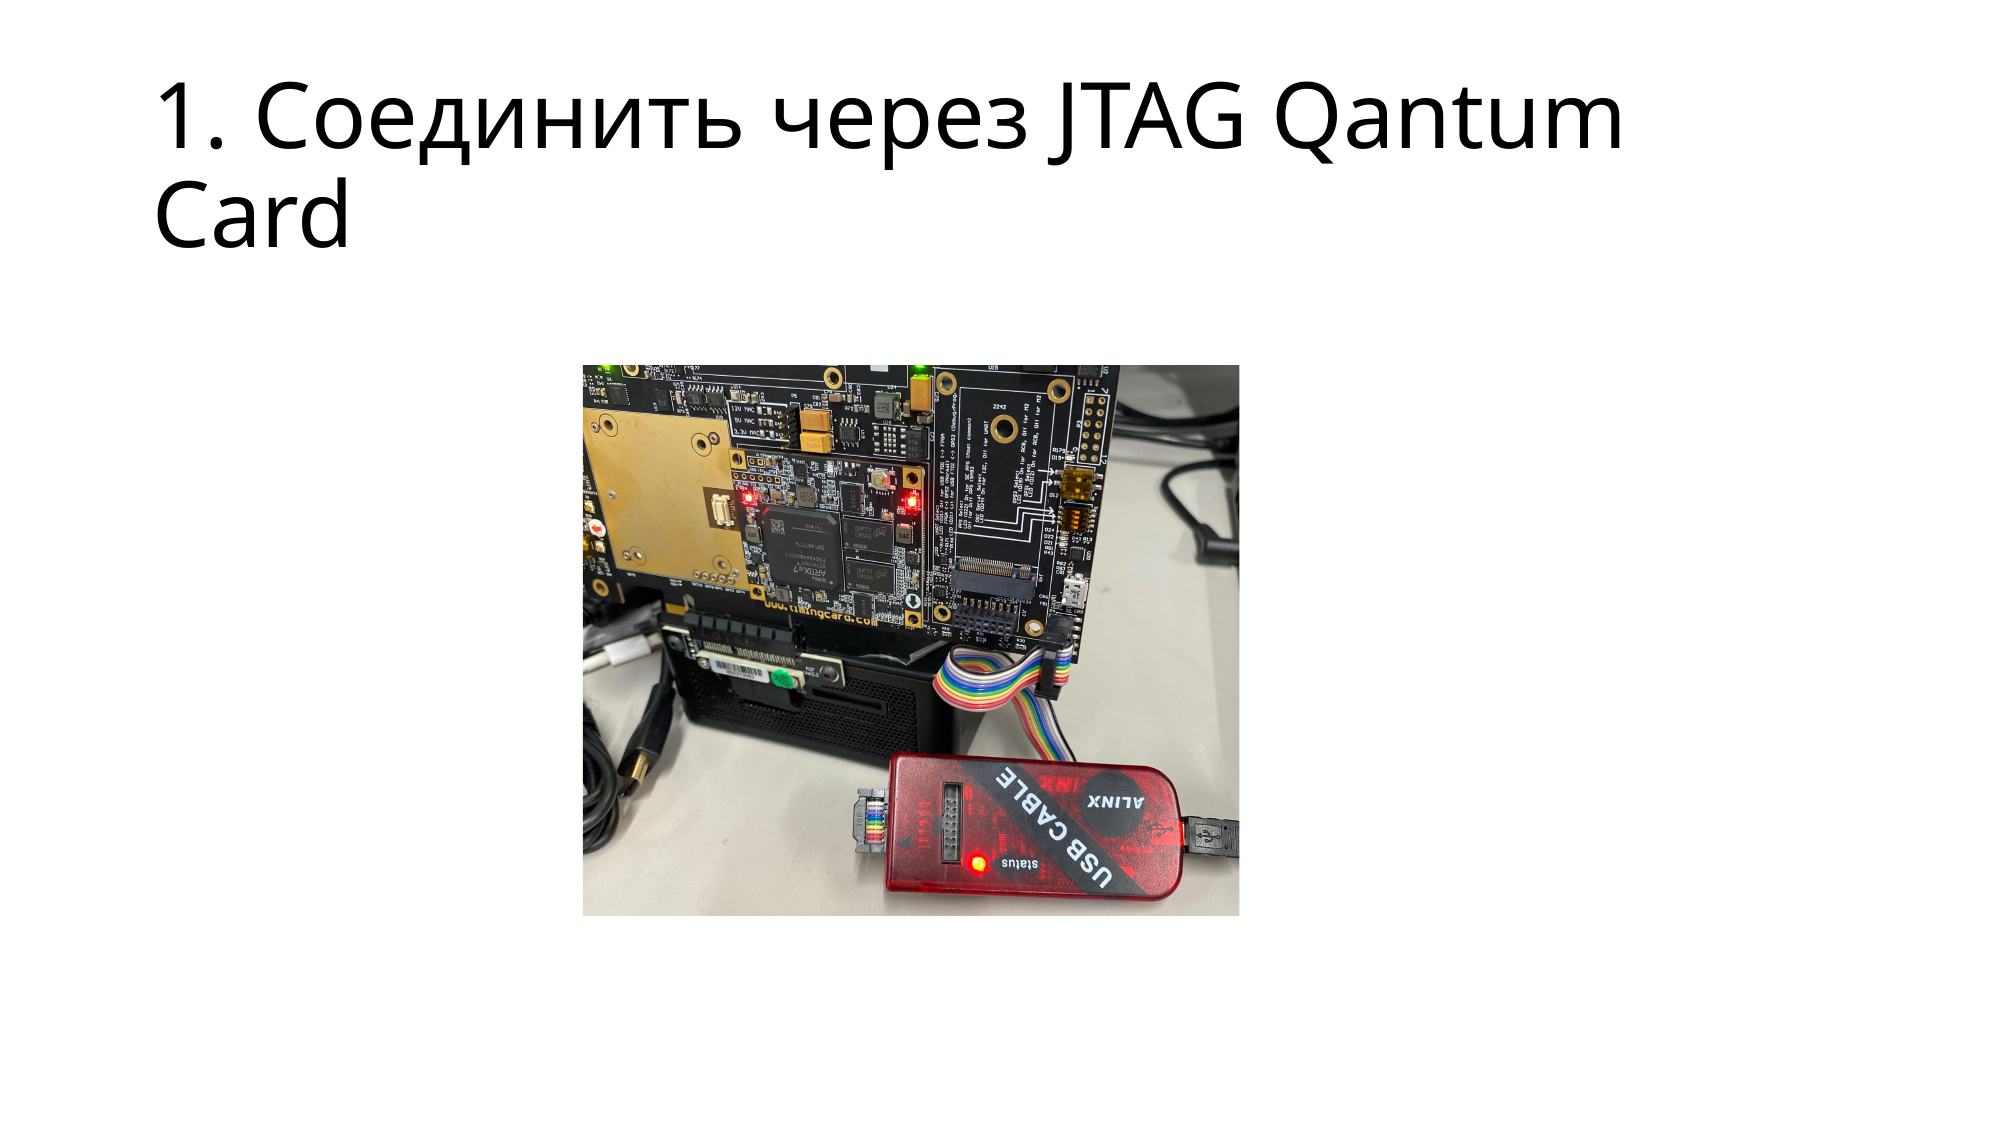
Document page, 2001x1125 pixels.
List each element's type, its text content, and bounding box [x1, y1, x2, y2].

picture [582, 365, 1240, 916]
title 1. Соединить через JTAG Qantum Card [137, 59, 1863, 278]
